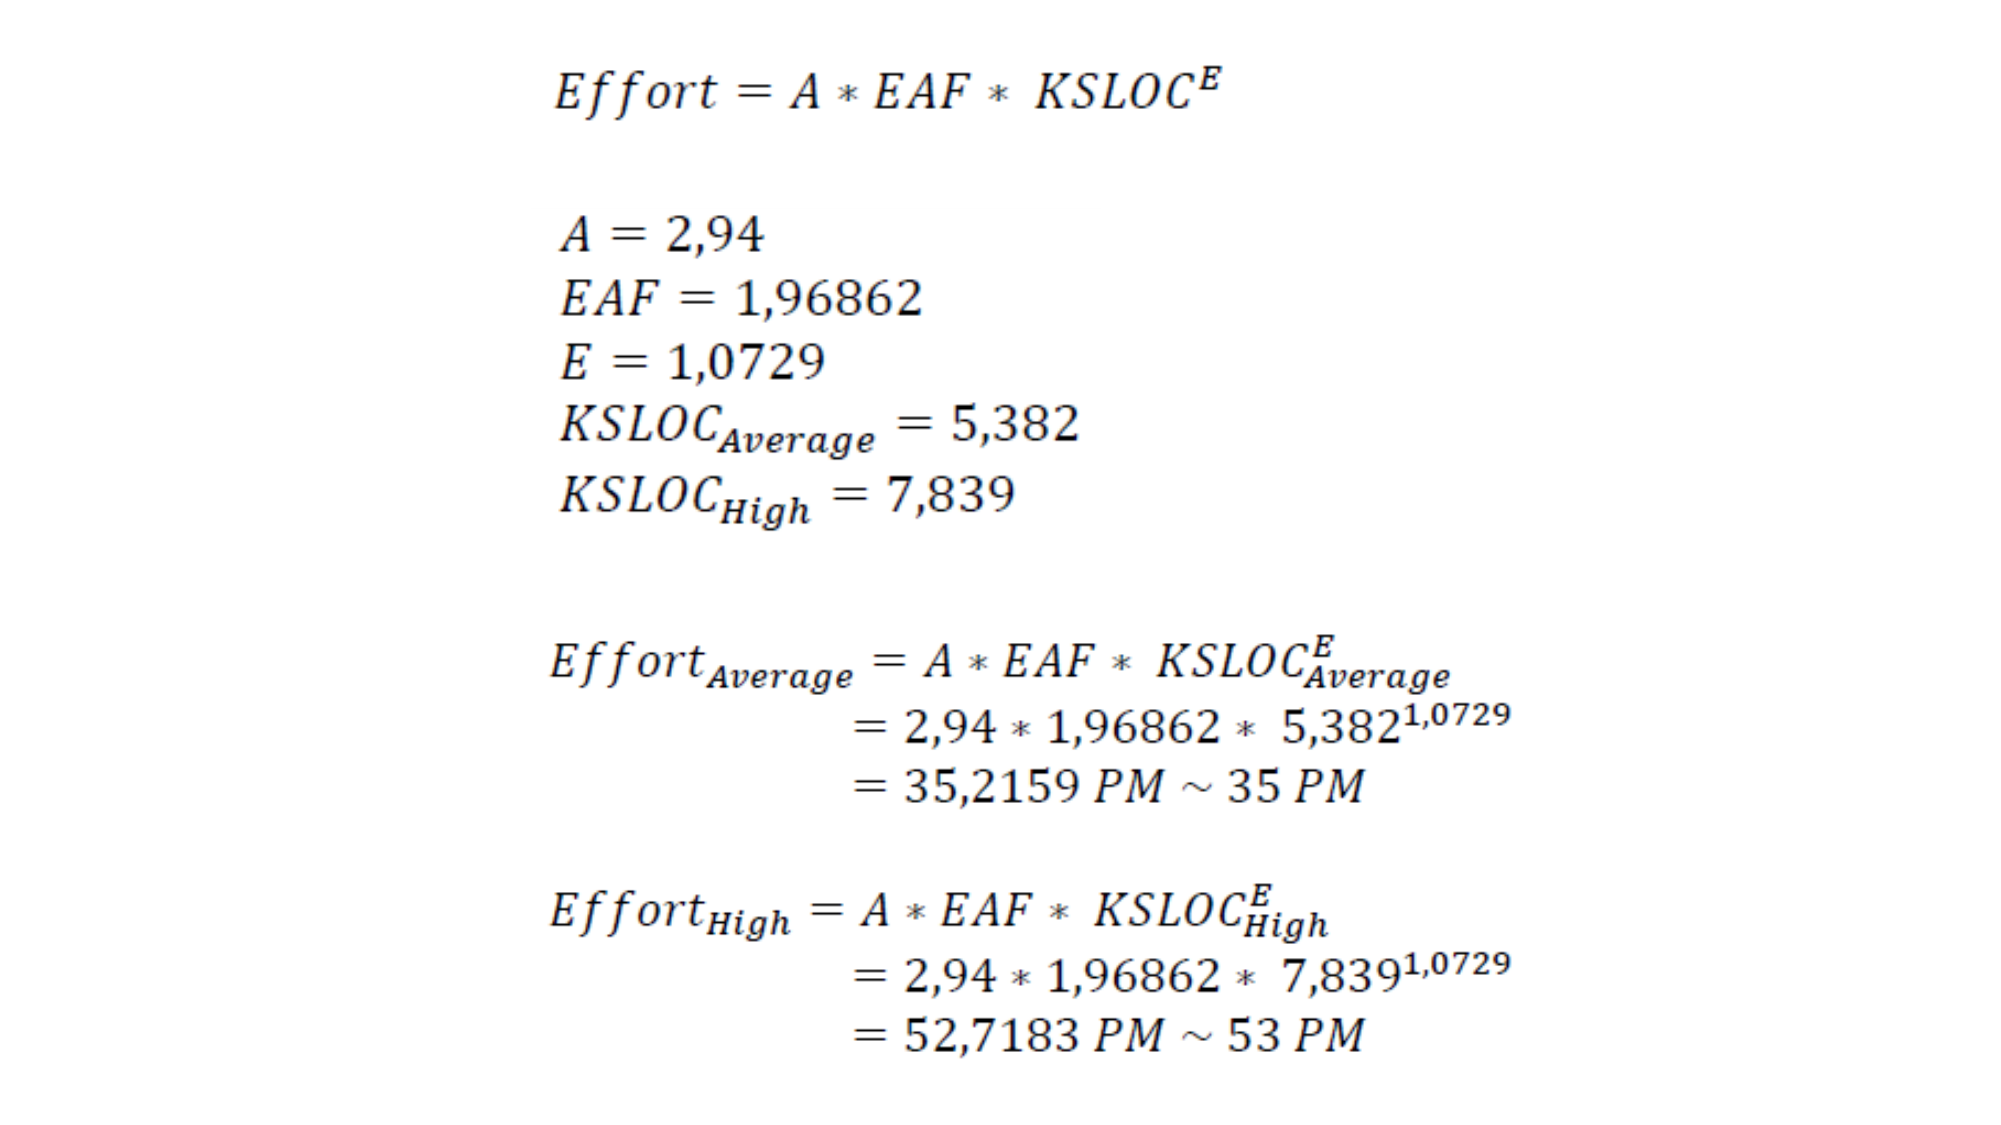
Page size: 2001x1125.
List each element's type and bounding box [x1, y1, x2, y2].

picture [531, 620, 1538, 1075]
picture [531, 207, 1101, 543]
picture [531, 48, 1246, 130]
